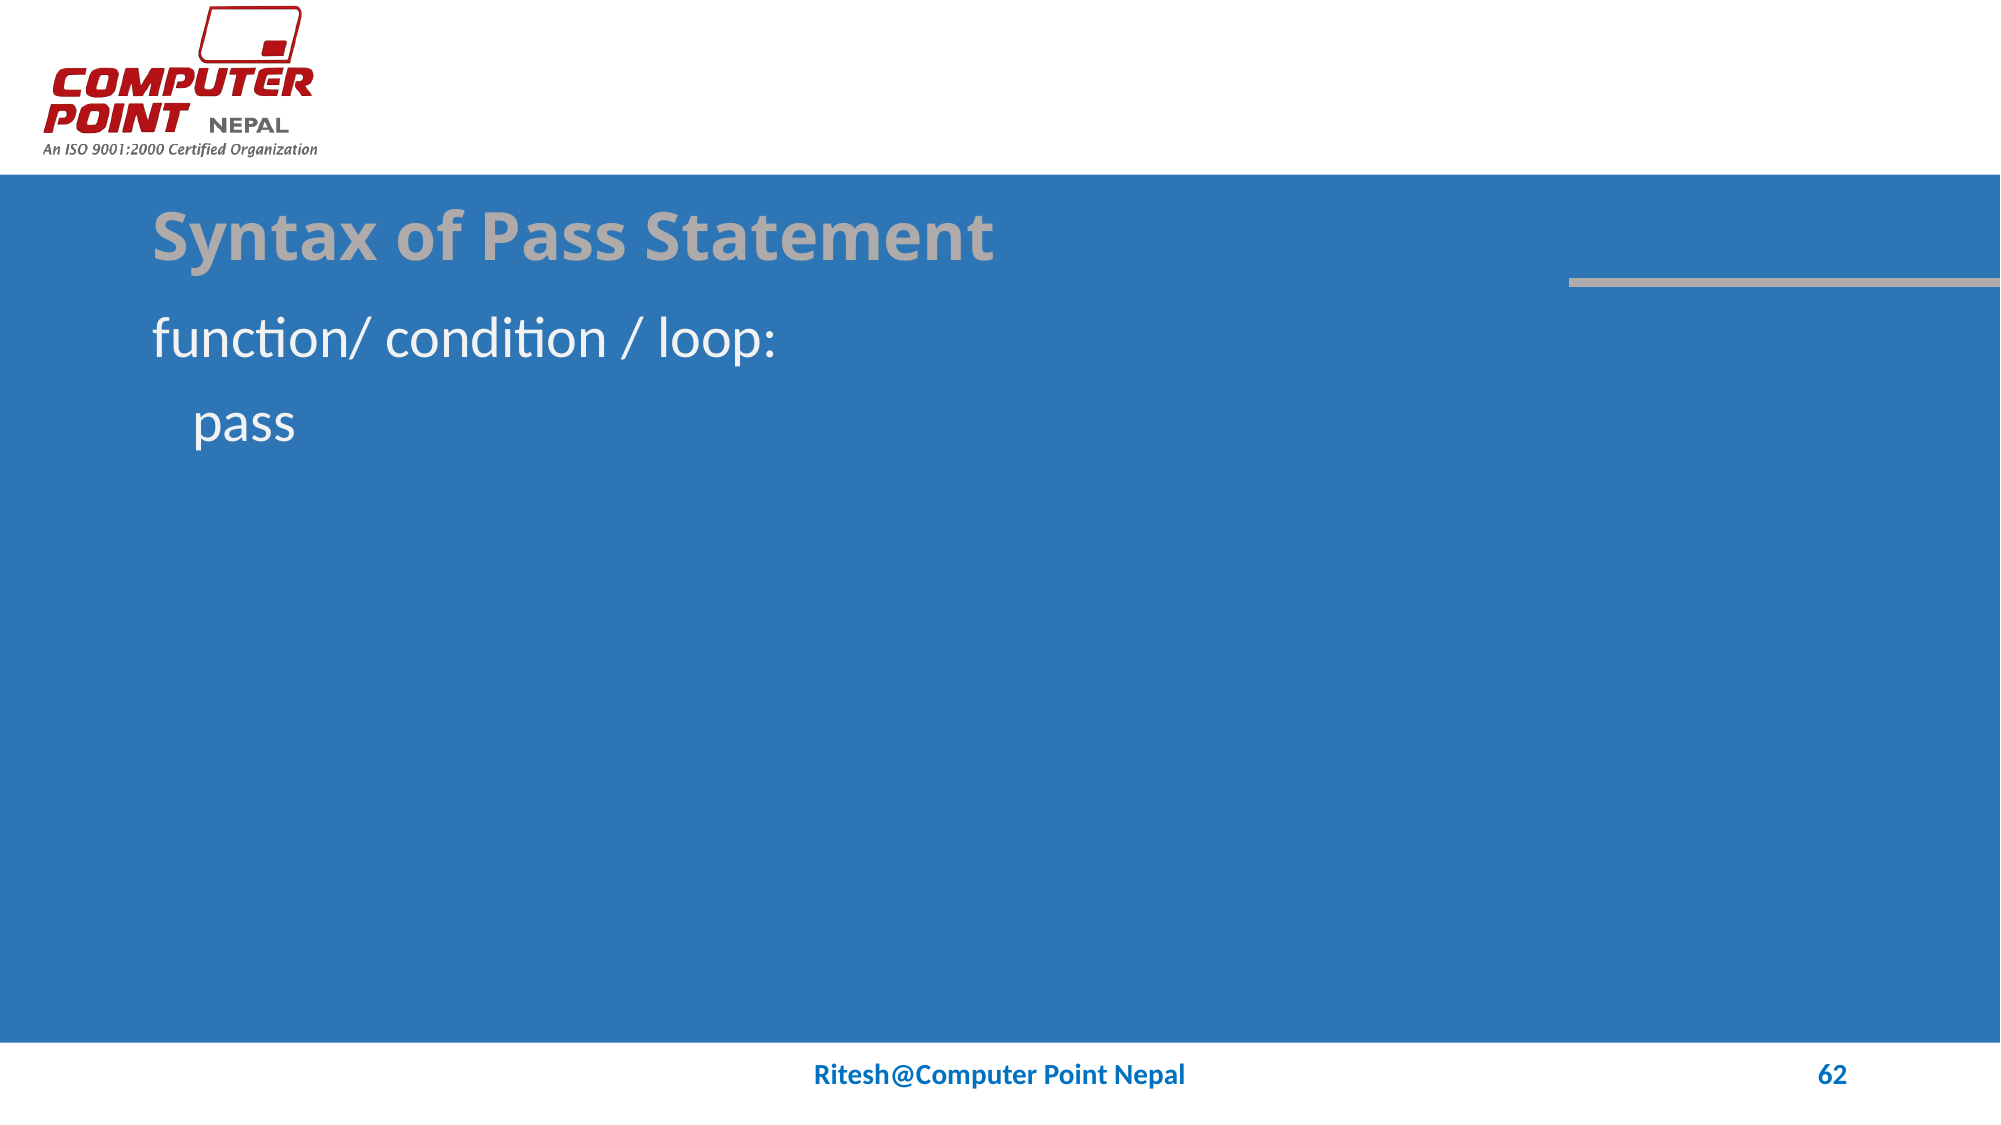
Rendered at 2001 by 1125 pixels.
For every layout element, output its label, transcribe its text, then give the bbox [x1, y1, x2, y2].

footer Ritesh@Computer Point Nepal [662, 1042, 1338, 1103]
slide_number 62 [1412, 1042, 1863, 1103]
list function/ condition / loop: pass [137, 299, 1863, 1014]
picture [33, 0, 332, 166]
title Syntax of Pass Statement [137, 195, 1863, 283]
